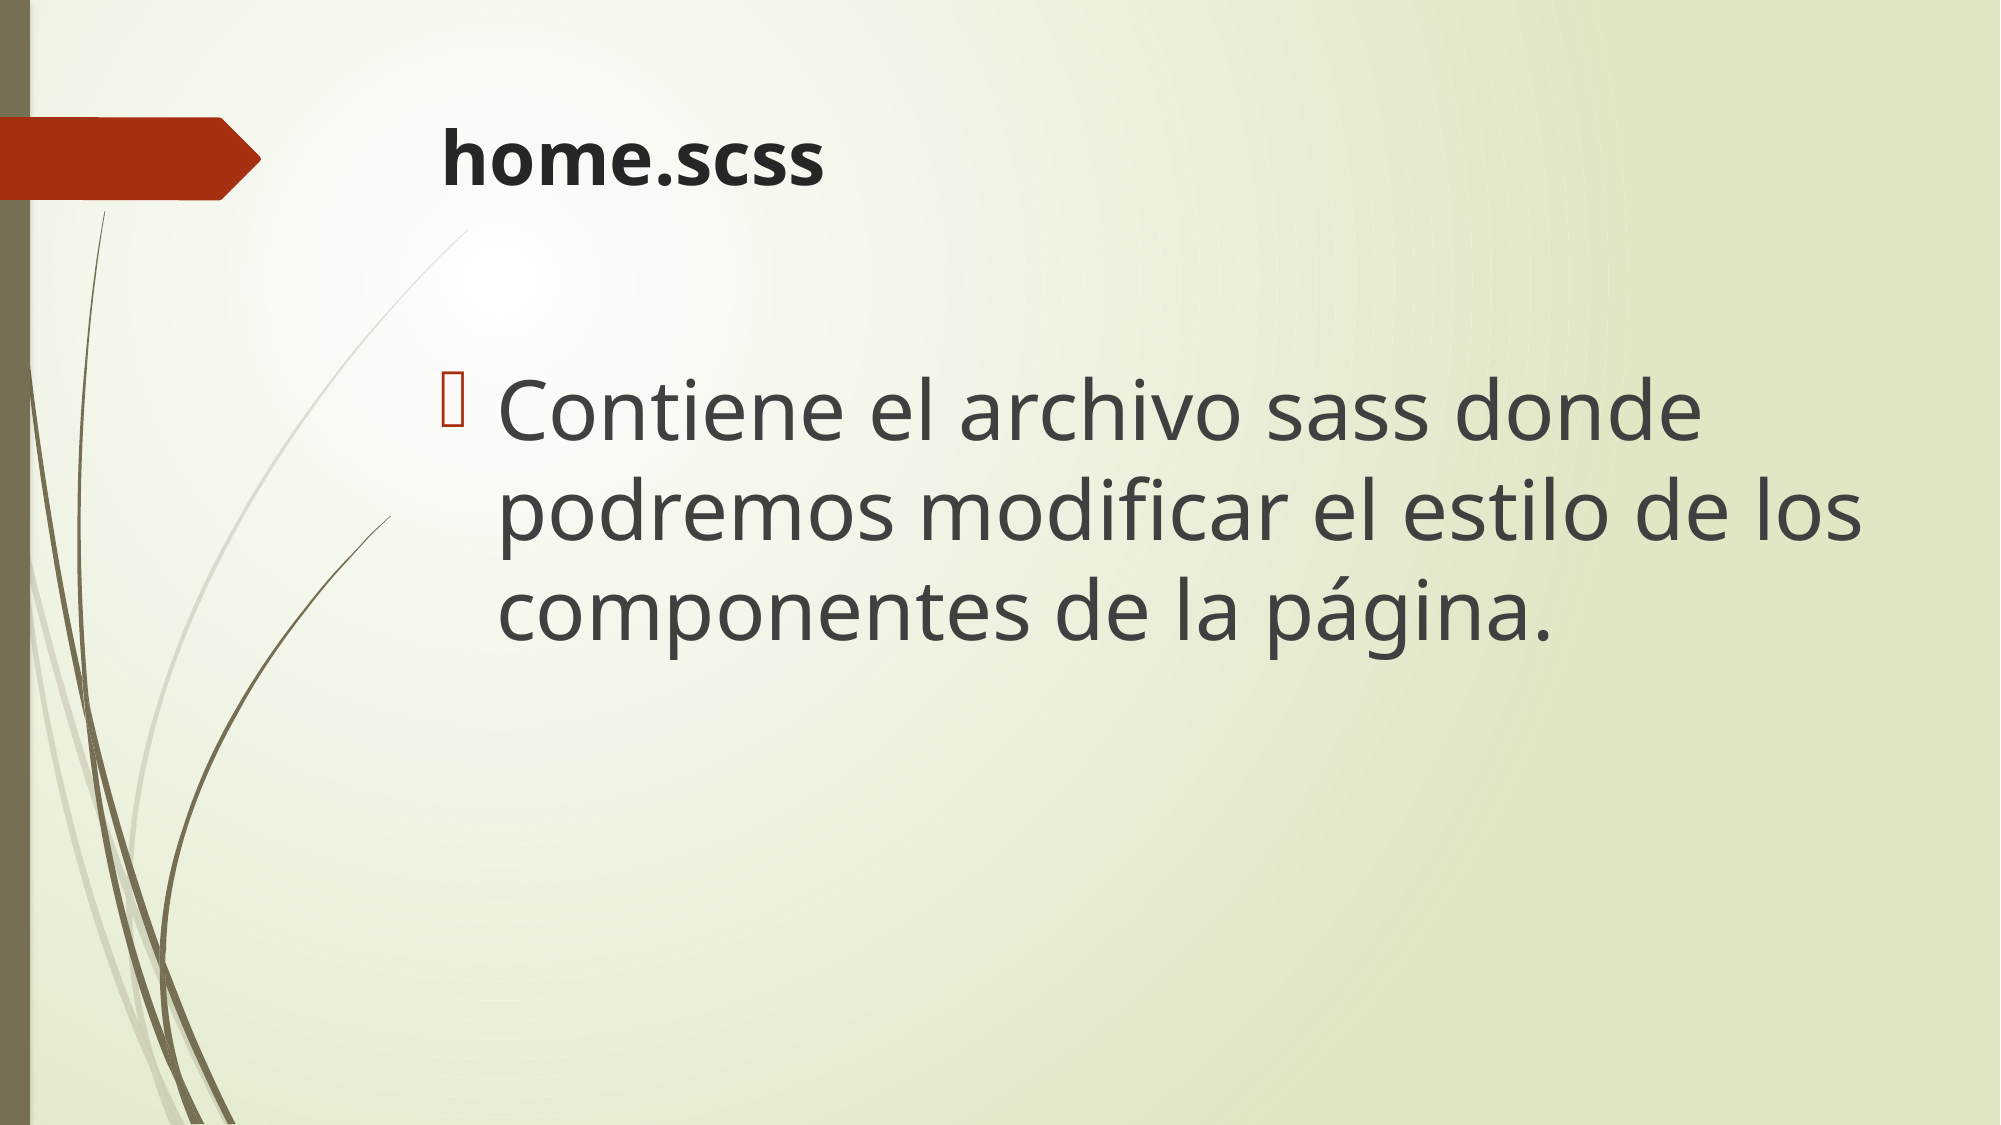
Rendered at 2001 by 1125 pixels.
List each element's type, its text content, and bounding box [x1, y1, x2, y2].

list Contiene el archivo sass donde podremos modificar el estilo de los componentes de la página. [424, 350, 1888, 970]
title home.scss [425, 102, 1888, 313]
